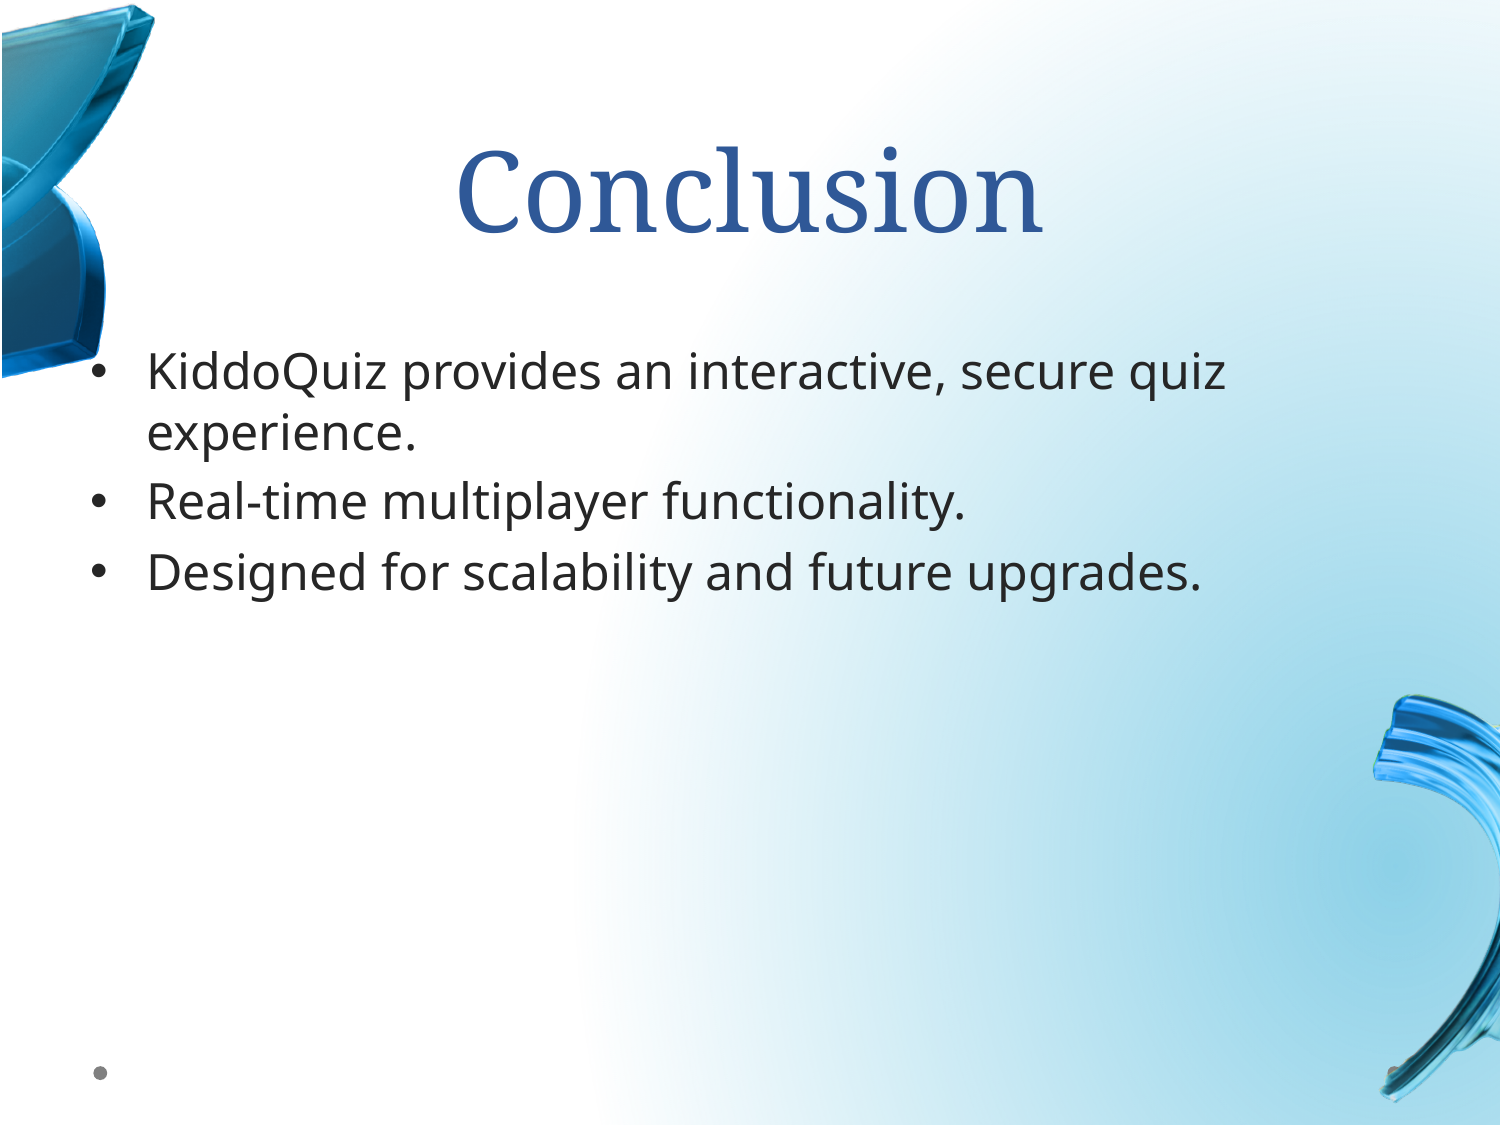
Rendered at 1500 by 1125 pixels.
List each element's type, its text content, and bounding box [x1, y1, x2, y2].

title Conclusion [169, 0, 1425, 262]
picture [0, 0, 1500, 1125]
list KiddoQuiz provides an interactive, secure quiz experience. Real-time multiplayer functionality. Designed for scalability and future upgrades. [75, 262, 1425, 1005]
